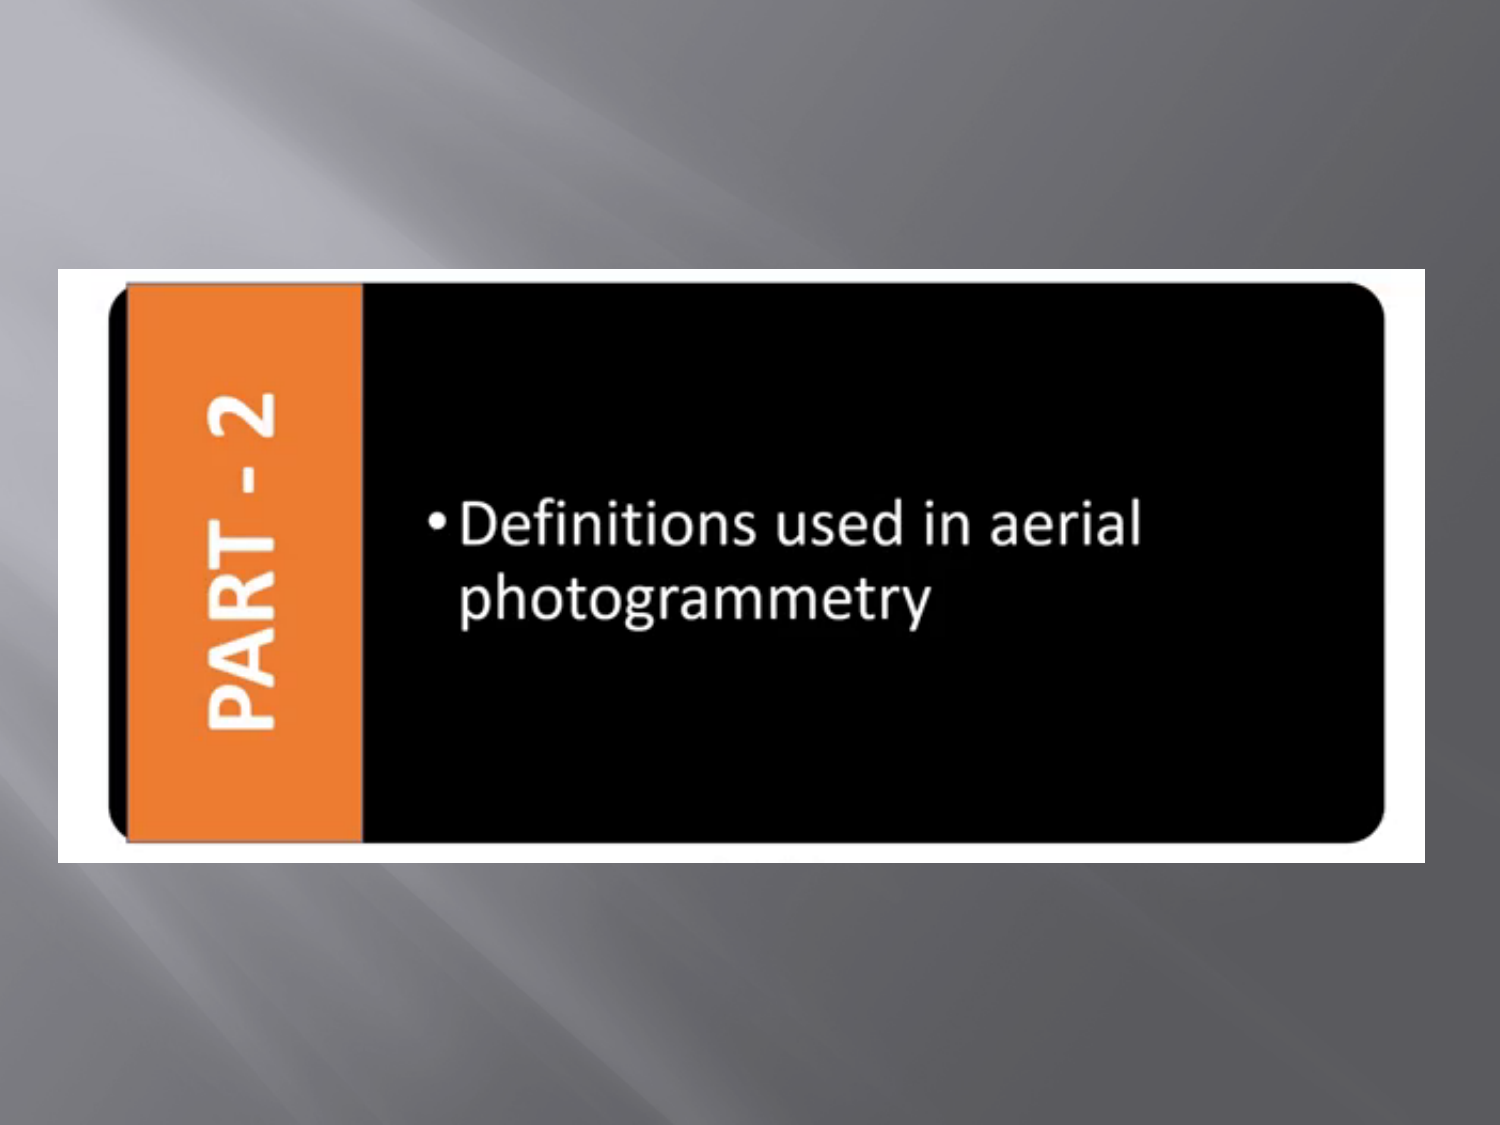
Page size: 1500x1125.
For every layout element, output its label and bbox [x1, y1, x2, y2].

picture [58, 269, 1425, 864]
